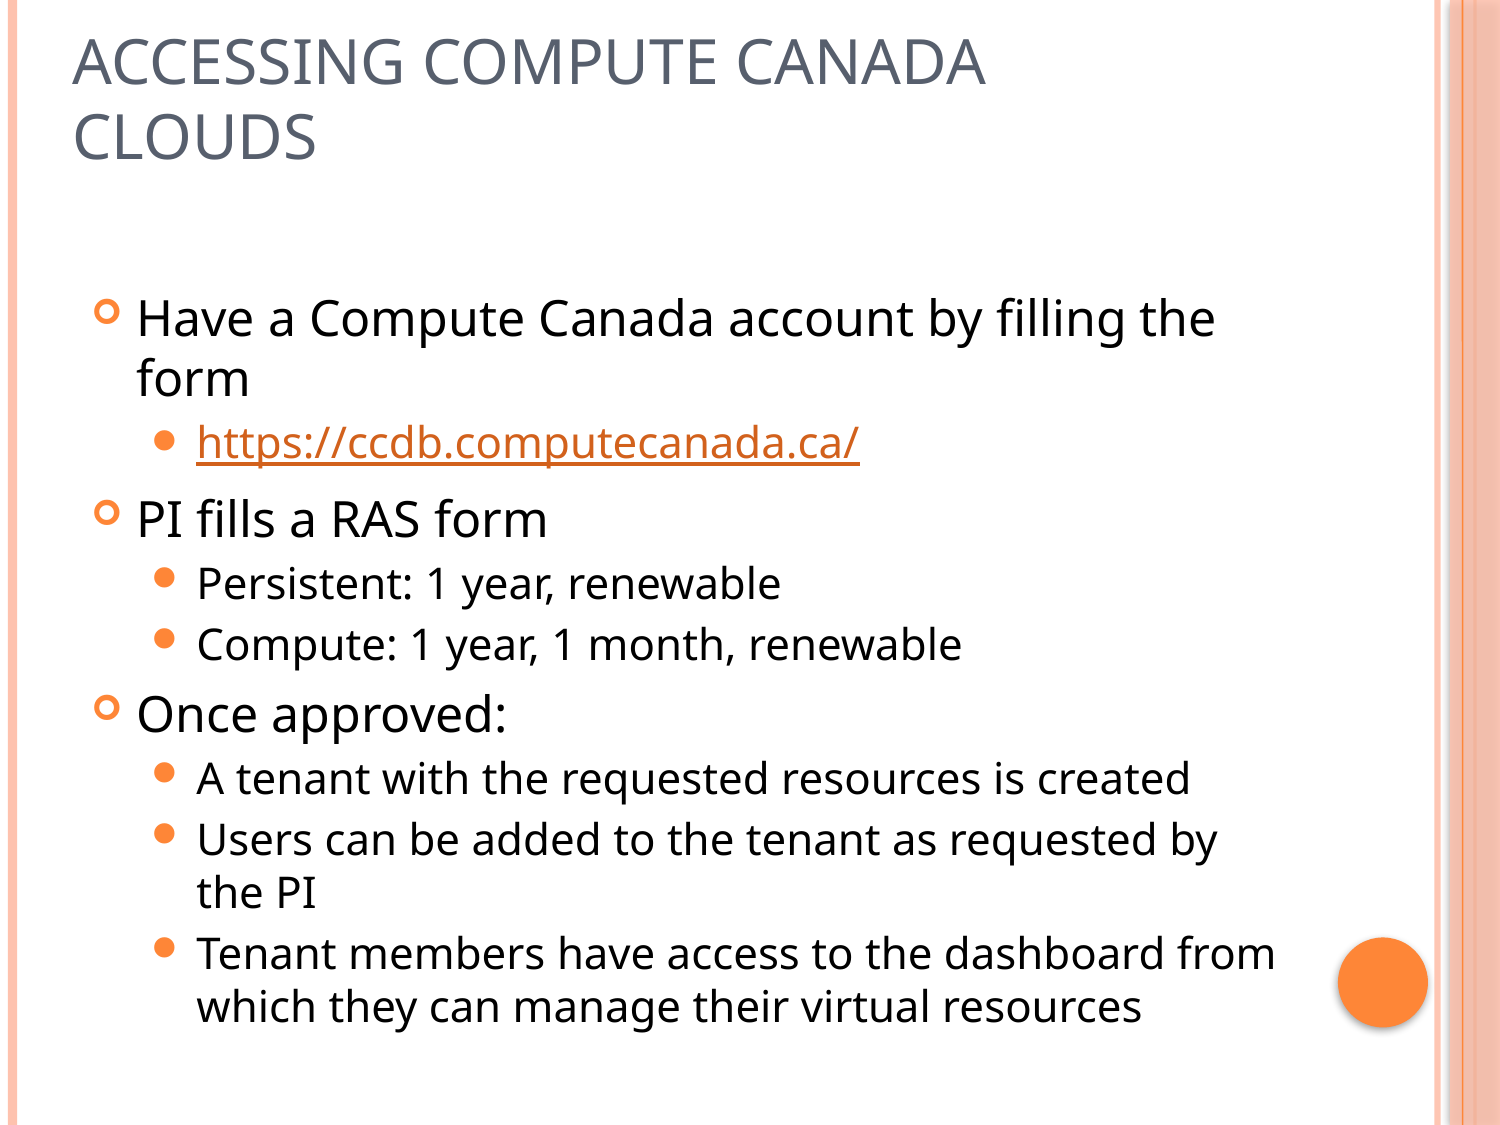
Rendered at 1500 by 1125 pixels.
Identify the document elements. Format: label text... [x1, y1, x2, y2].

list Have a Compute Canada account by filling the form https://ccdb.computecanada.ca/ PI fills a RAS form Persistent: 1 year, renewable Compute: 1 year, 1 month, renewable Once approved: A tenant with the requested resources is created Users can be added to the tenant as requested by the PI Tenant members have access to the dashboard from which they can manage their virtual resources [76, 278, 1302, 1079]
title Accessing Compute Canada Clouds [57, 19, 1239, 180]
